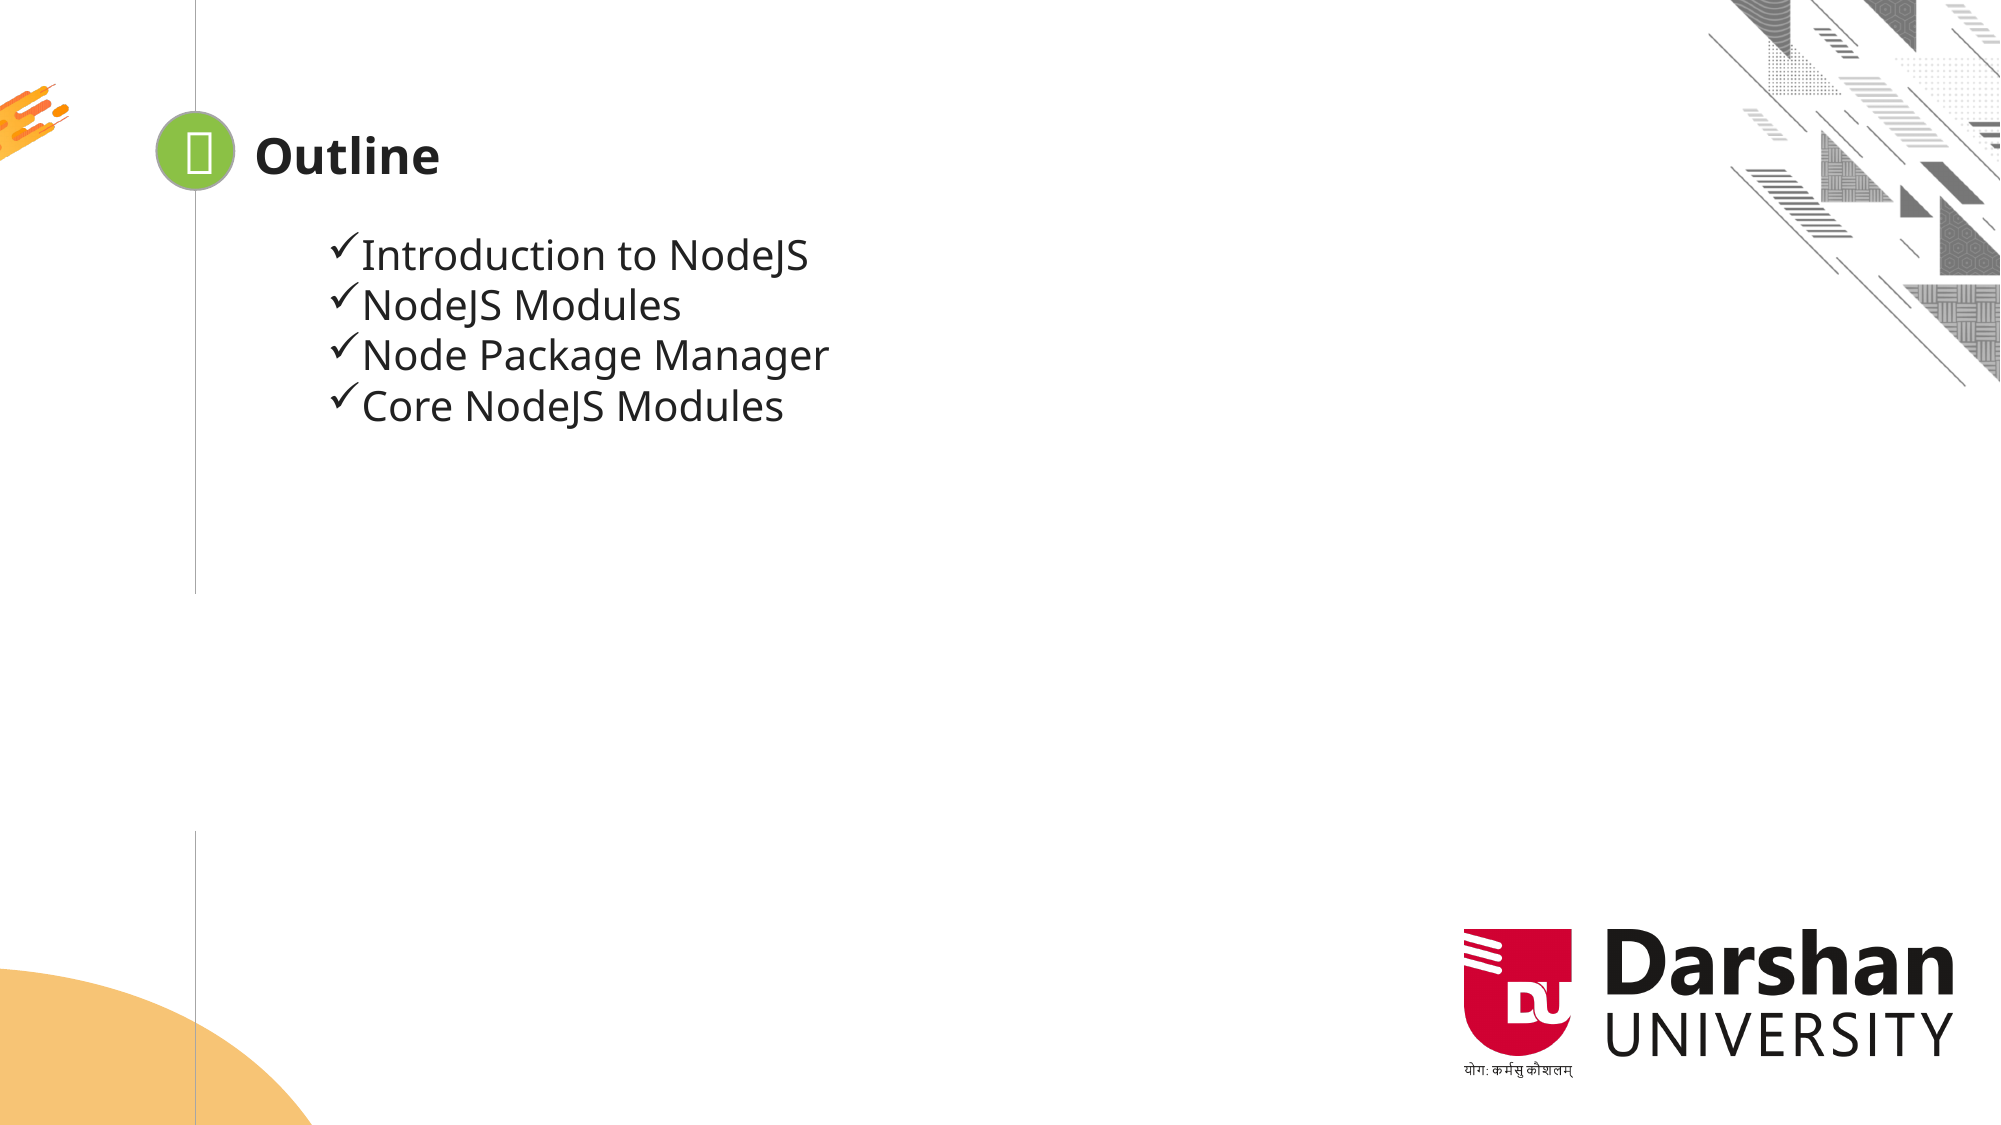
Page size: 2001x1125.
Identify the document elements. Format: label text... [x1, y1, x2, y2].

picture [0, 65, 90, 193]
text_box  [155, 110, 236, 191]
picture [1464, 929, 1953, 1078]
text_box Outline Introduction to NodeJS NodeJS Modules Node Package Manager Core NodeJS Modules [239, 116, 1045, 437]
